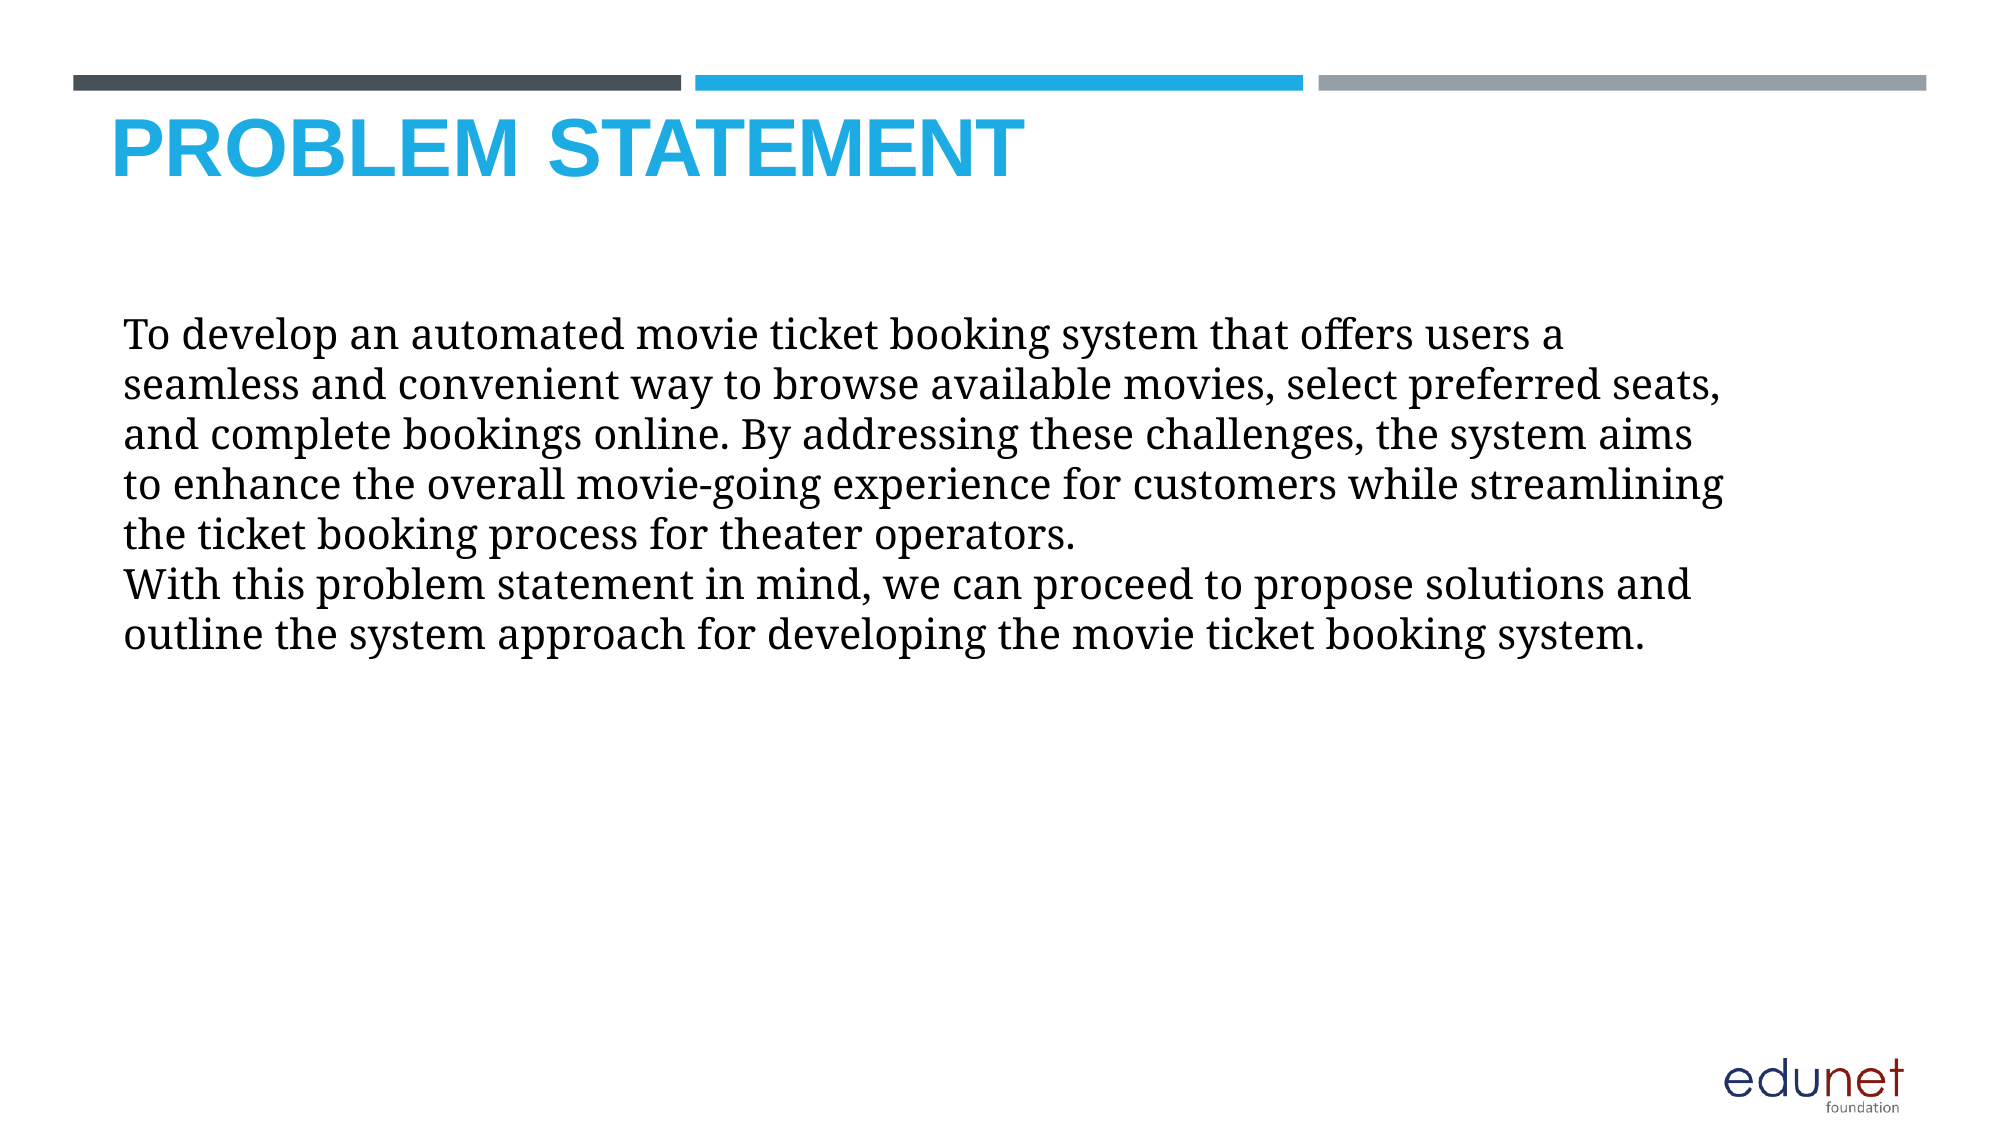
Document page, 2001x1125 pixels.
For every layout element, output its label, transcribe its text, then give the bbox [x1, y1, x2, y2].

title PROBLEM STATEMENT [108, 91, 1042, 282]
picture [1724, 1057, 1904, 1113]
text_box To develop an automated movie ticket booking system that offers users a seamless and convenient way to browse available movies, select preferred seats, and complete bookings online. By addressing these challenges, the system aims to enhance the overall movie-going experience for customers while streamlining the ticket booking process for theater operators. With this problem statement in mind, we can proceed to propose solutions and outline the system approach for developing the movie ticket booking system. [108, 299, 1750, 665]
